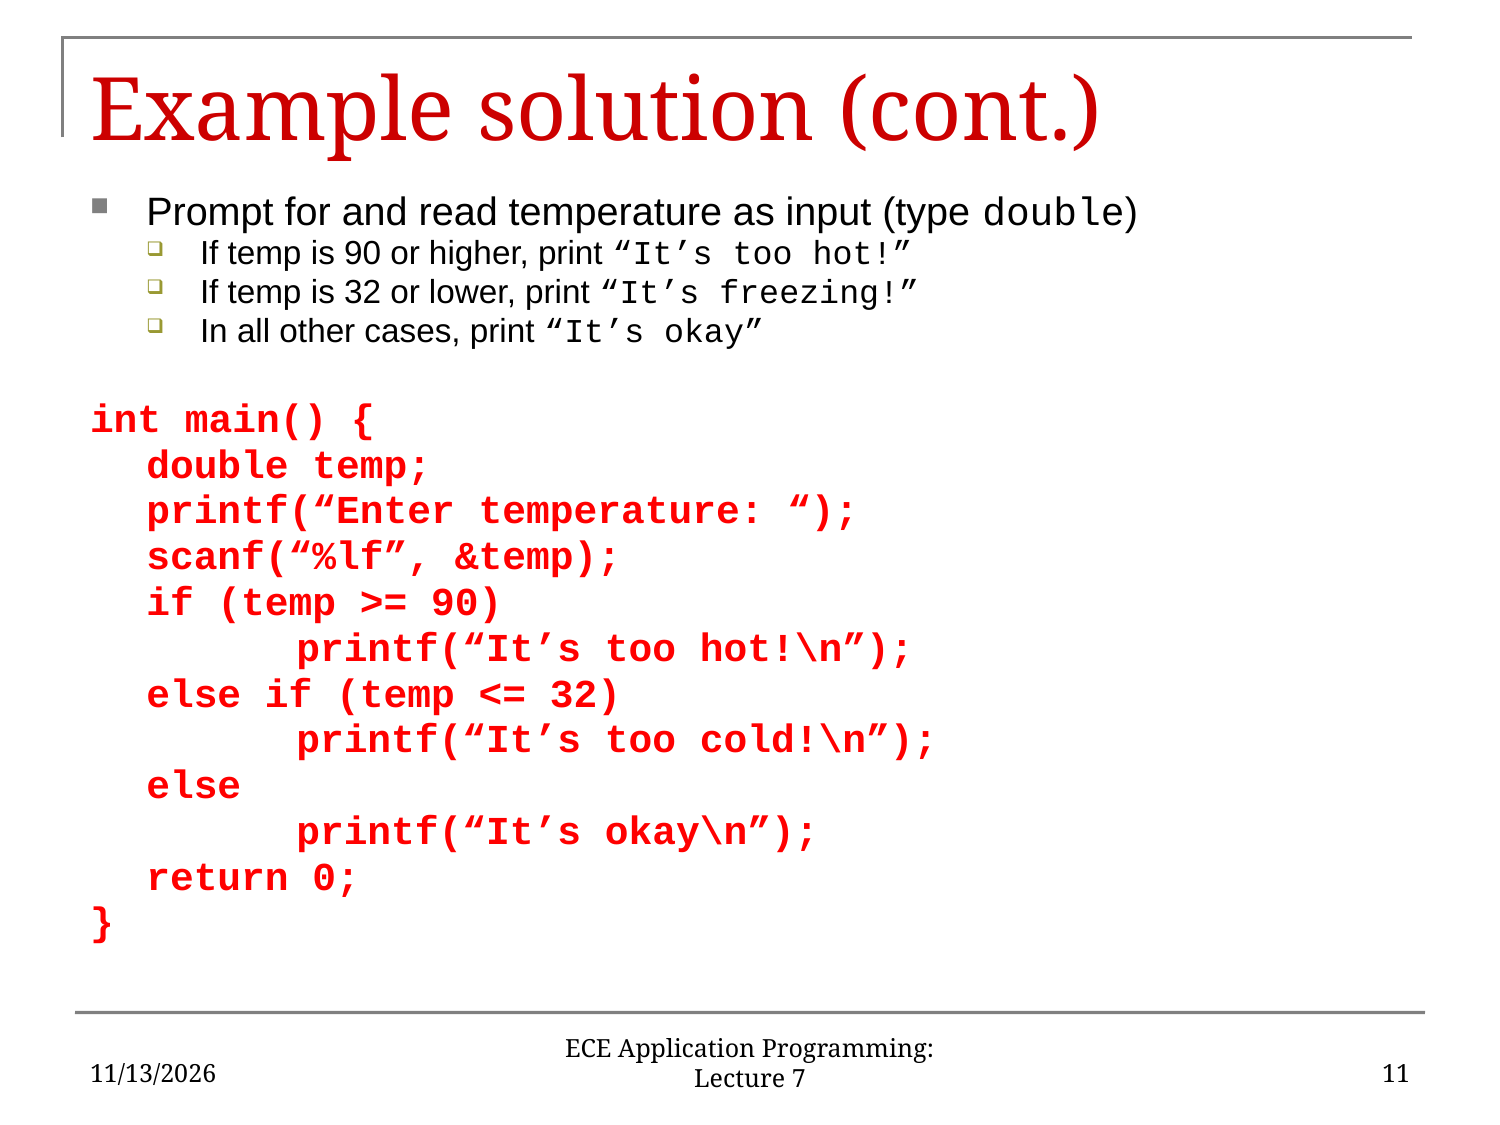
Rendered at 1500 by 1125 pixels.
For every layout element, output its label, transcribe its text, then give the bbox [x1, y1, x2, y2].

footer ECE Application Programming: Lecture 7 [512, 1024, 988, 1101]
slide_number 11 [1074, 1023, 1426, 1100]
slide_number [74, 1023, 426, 1100]
list Prompt for and read temperature as input (type double) If temp is 90 or higher, print “It’s too hot!” If temp is 32 or lower, print “It’s freezing!” In all other cases, print “It’s okay” int main() { double temp; printf(“Enter temperature: “); scanf(“%lf”, &temp); if (temp >= 90) printf(“It’s too hot!\n”); else if (temp <= 32) printf(“It’s too cold!\n”); else printf(“It’s okay\n”); return 0; } [75, 187, 1425, 1006]
title Example solution (cont.) [75, 45, 1425, 163]
